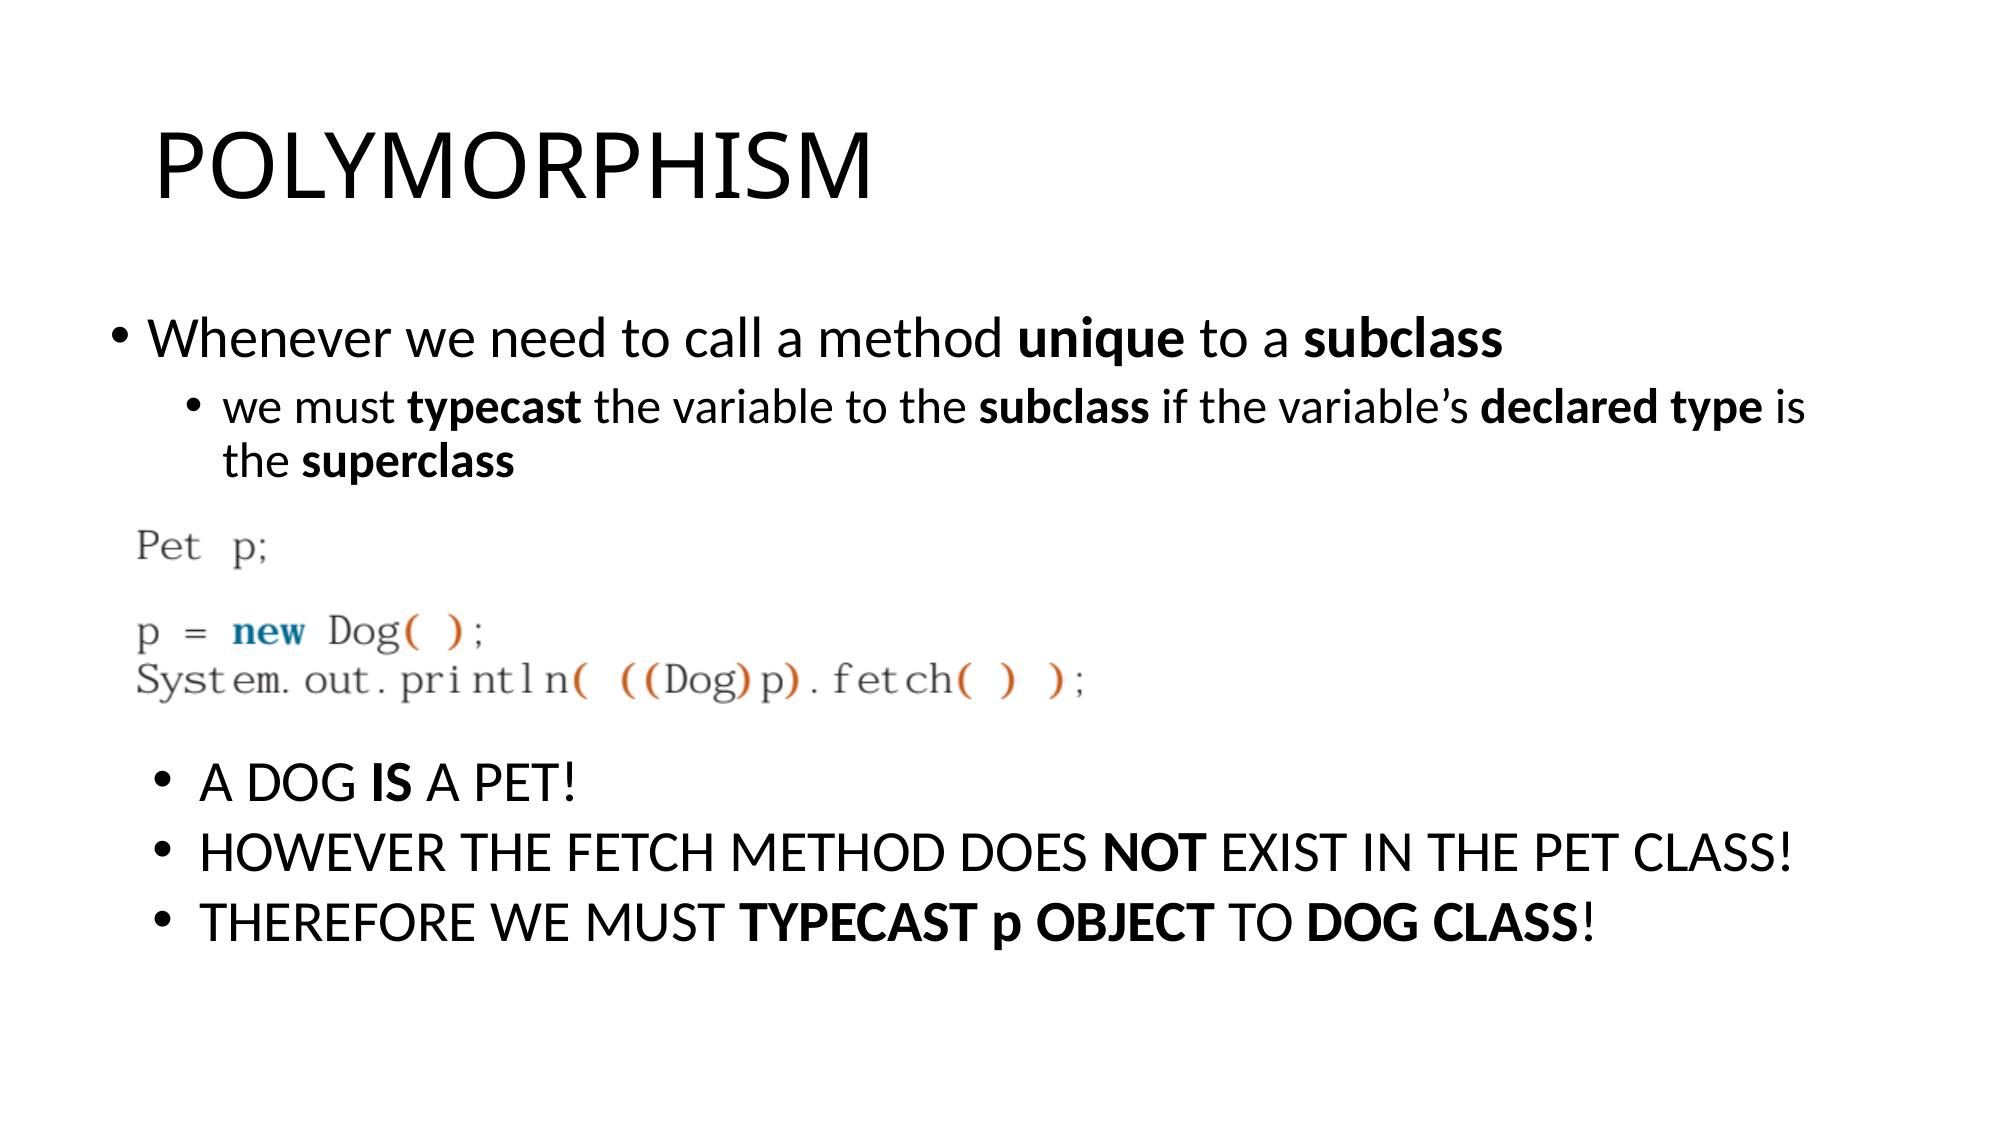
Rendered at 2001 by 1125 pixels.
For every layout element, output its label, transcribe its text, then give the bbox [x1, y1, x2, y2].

picture [137, 512, 1088, 726]
title POLYMORPHISM [137, 59, 1863, 278]
text_box A DOG IS A PET! HOWEVER THE FETCH METHOD DOES NOT EXIST IN THE PET CLASS! THEREFORE WE MUST TYPECAST p OBJECT TO DOG CLASS! [137, 736, 1917, 961]
list Whenever we need to call a method unique to a subclass we must typecast the variable to the subclass if the variable’s declared type is the superclass [94, 299, 1863, 1014]
